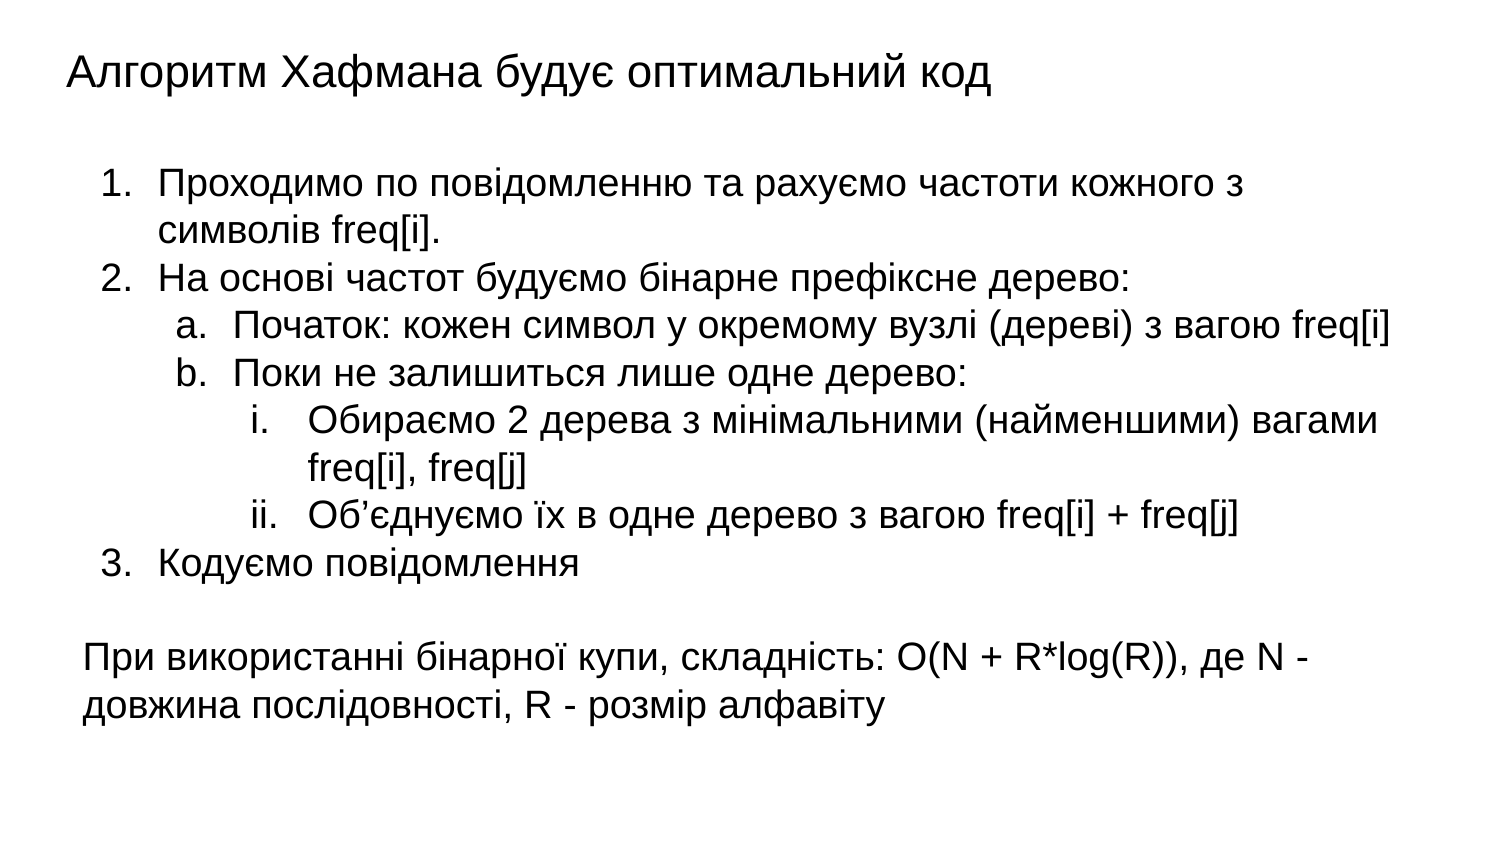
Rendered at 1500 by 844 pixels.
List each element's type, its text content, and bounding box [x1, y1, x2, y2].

text_box Проходимо по повідомленню та рахуємо частоти кожного з символів freq[i]. На основі частот будуємо бінарне префіксне дерево: Початок: кожен символ у окремому вузлі (дереві) з вагою freq[i] Поки не залишиться лише одне дерево: Обираємо 2 дерева з мінімальними (найменшими) вагами freq[i], freq[j] Об’єднуємо їх в одне дерево з вагою freq[i] + freq[j] Кодуємо повідомлення При використанні бінарної купи, складність: O(N + R*log(R)), де N - довжина послідовності, R - розмір алфавіту [67, 141, 1419, 746]
title Алгоритм Хафмана будує оптимальний код [51, 26, 1449, 121]
